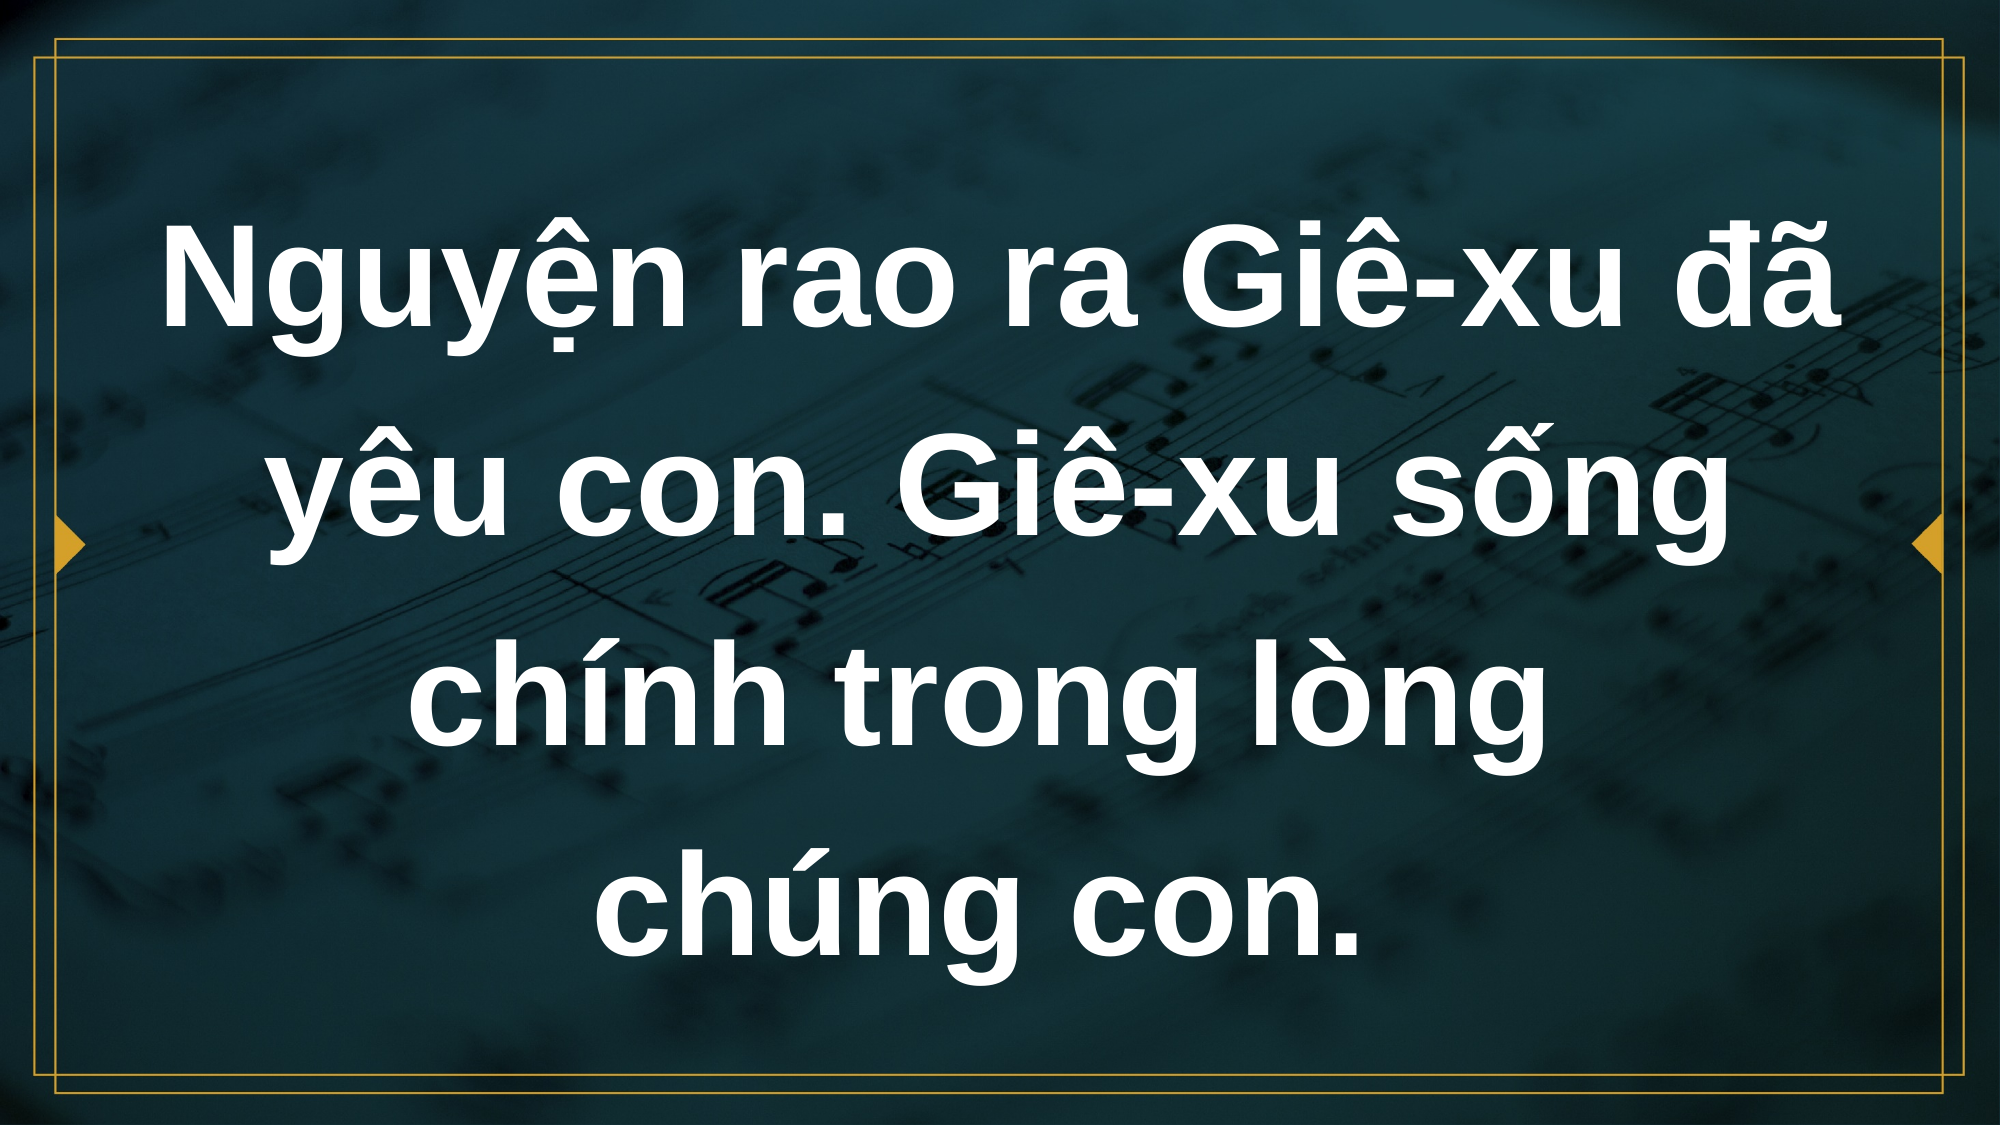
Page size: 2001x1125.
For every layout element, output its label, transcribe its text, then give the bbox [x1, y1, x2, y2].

picture [0, 0, 2000, 1125]
title Nguyện rao ra Giê-xu đã yêu con. Giê-xu sống chính trong lòng chúng con. [55, 53, 1945, 1077]
